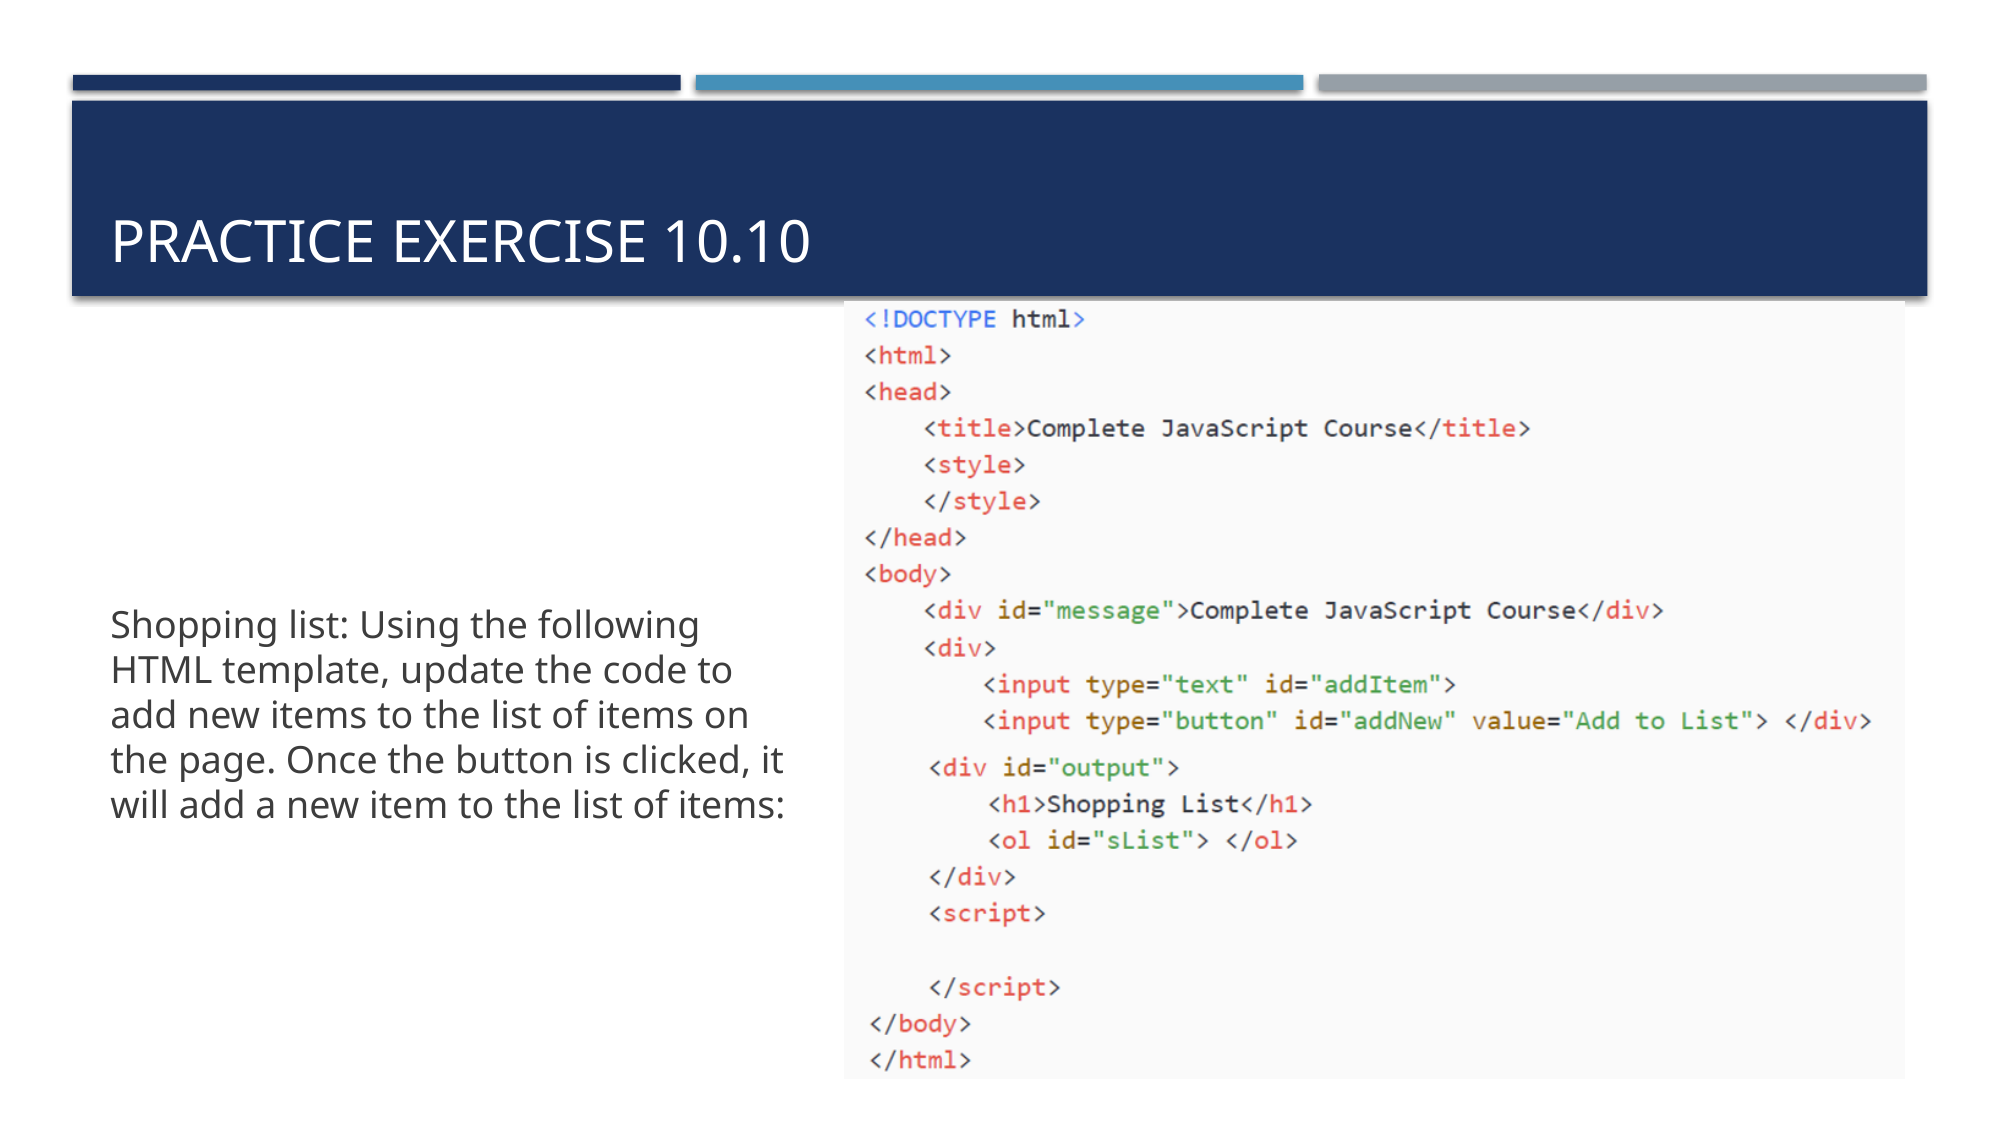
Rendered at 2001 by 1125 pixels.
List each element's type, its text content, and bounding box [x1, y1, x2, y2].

title Practice exercise 10.10 [95, 115, 1905, 282]
list Shopping list: Using the following HTML template, update the code to add new items to the list of items on the page. Once the button is clicked, it will add a new item to the list of items: [95, 350, 803, 1078]
picture [844, 301, 1906, 1080]
